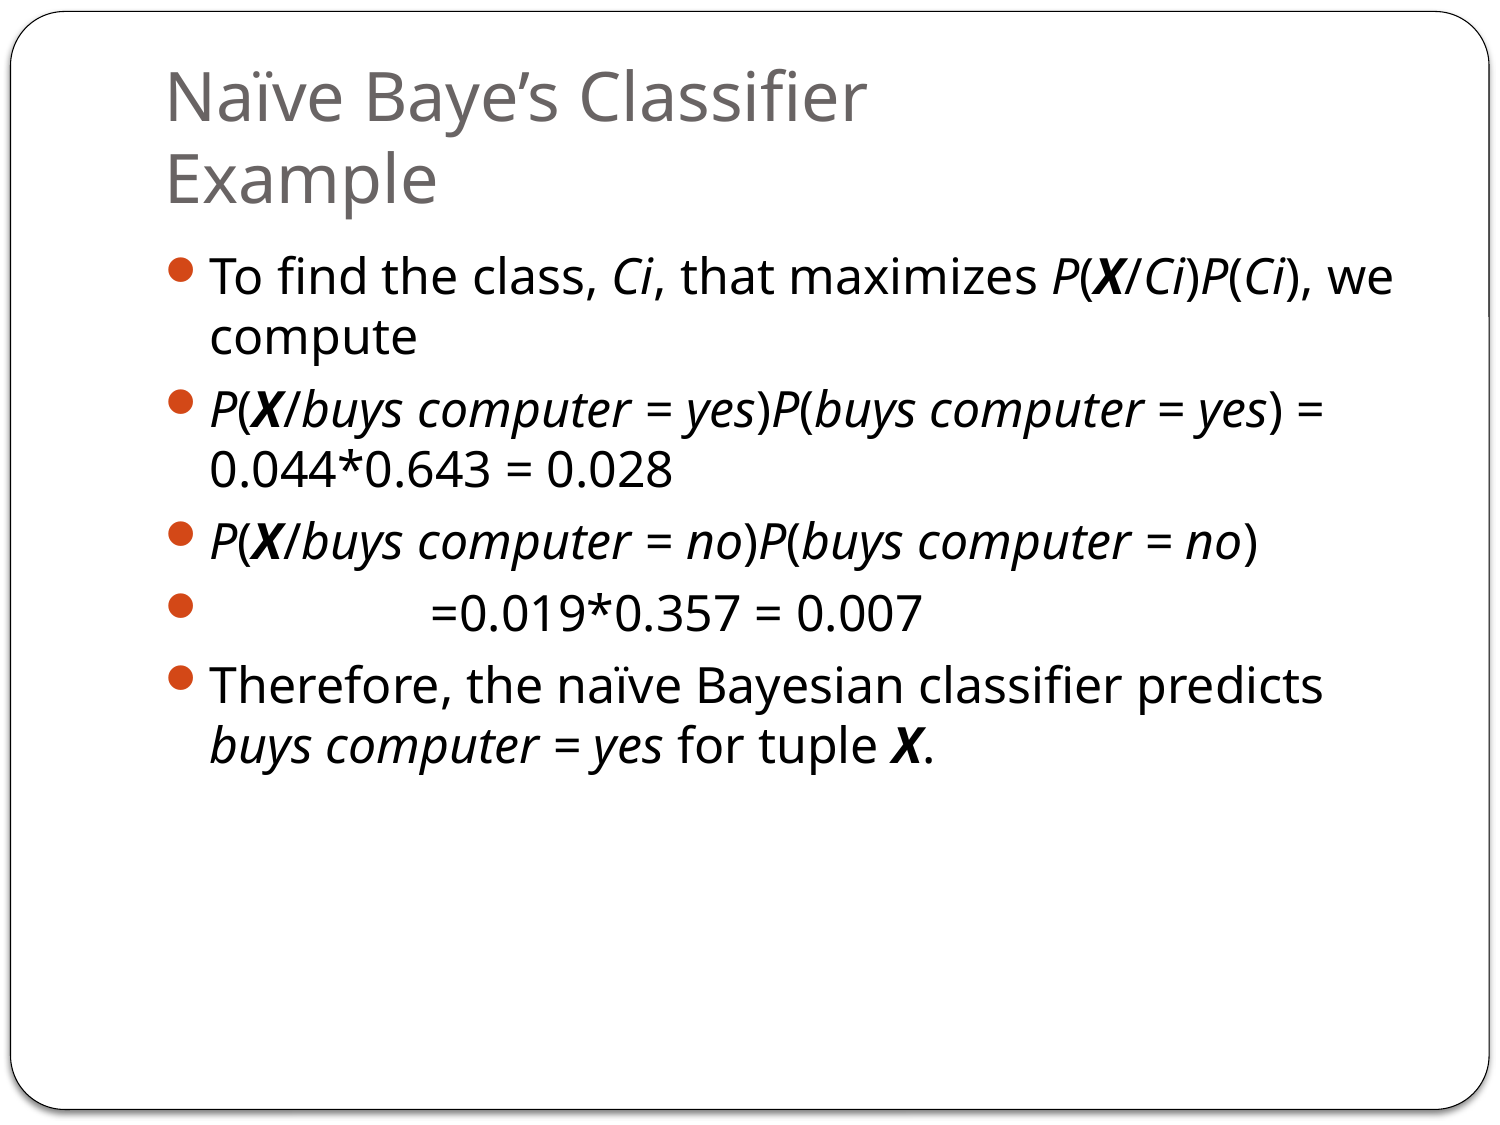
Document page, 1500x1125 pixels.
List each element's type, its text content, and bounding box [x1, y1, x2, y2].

title Naïve Baye’s Classifier Example [150, 45, 1425, 233]
list To find the class, Ci, that maximizes P(X/Ci)P(Ci), we compute P(X/buys computer = yes)P(buys computer = yes) = 0.044*0.643 = 0.028 P(X/buys computer = no)P(buys computer = no) =0.019*0.357 = 0.007 Therefore, the naïve Bayesian classifier predicts buys computer = yes for tuple X. [150, 237, 1425, 988]
